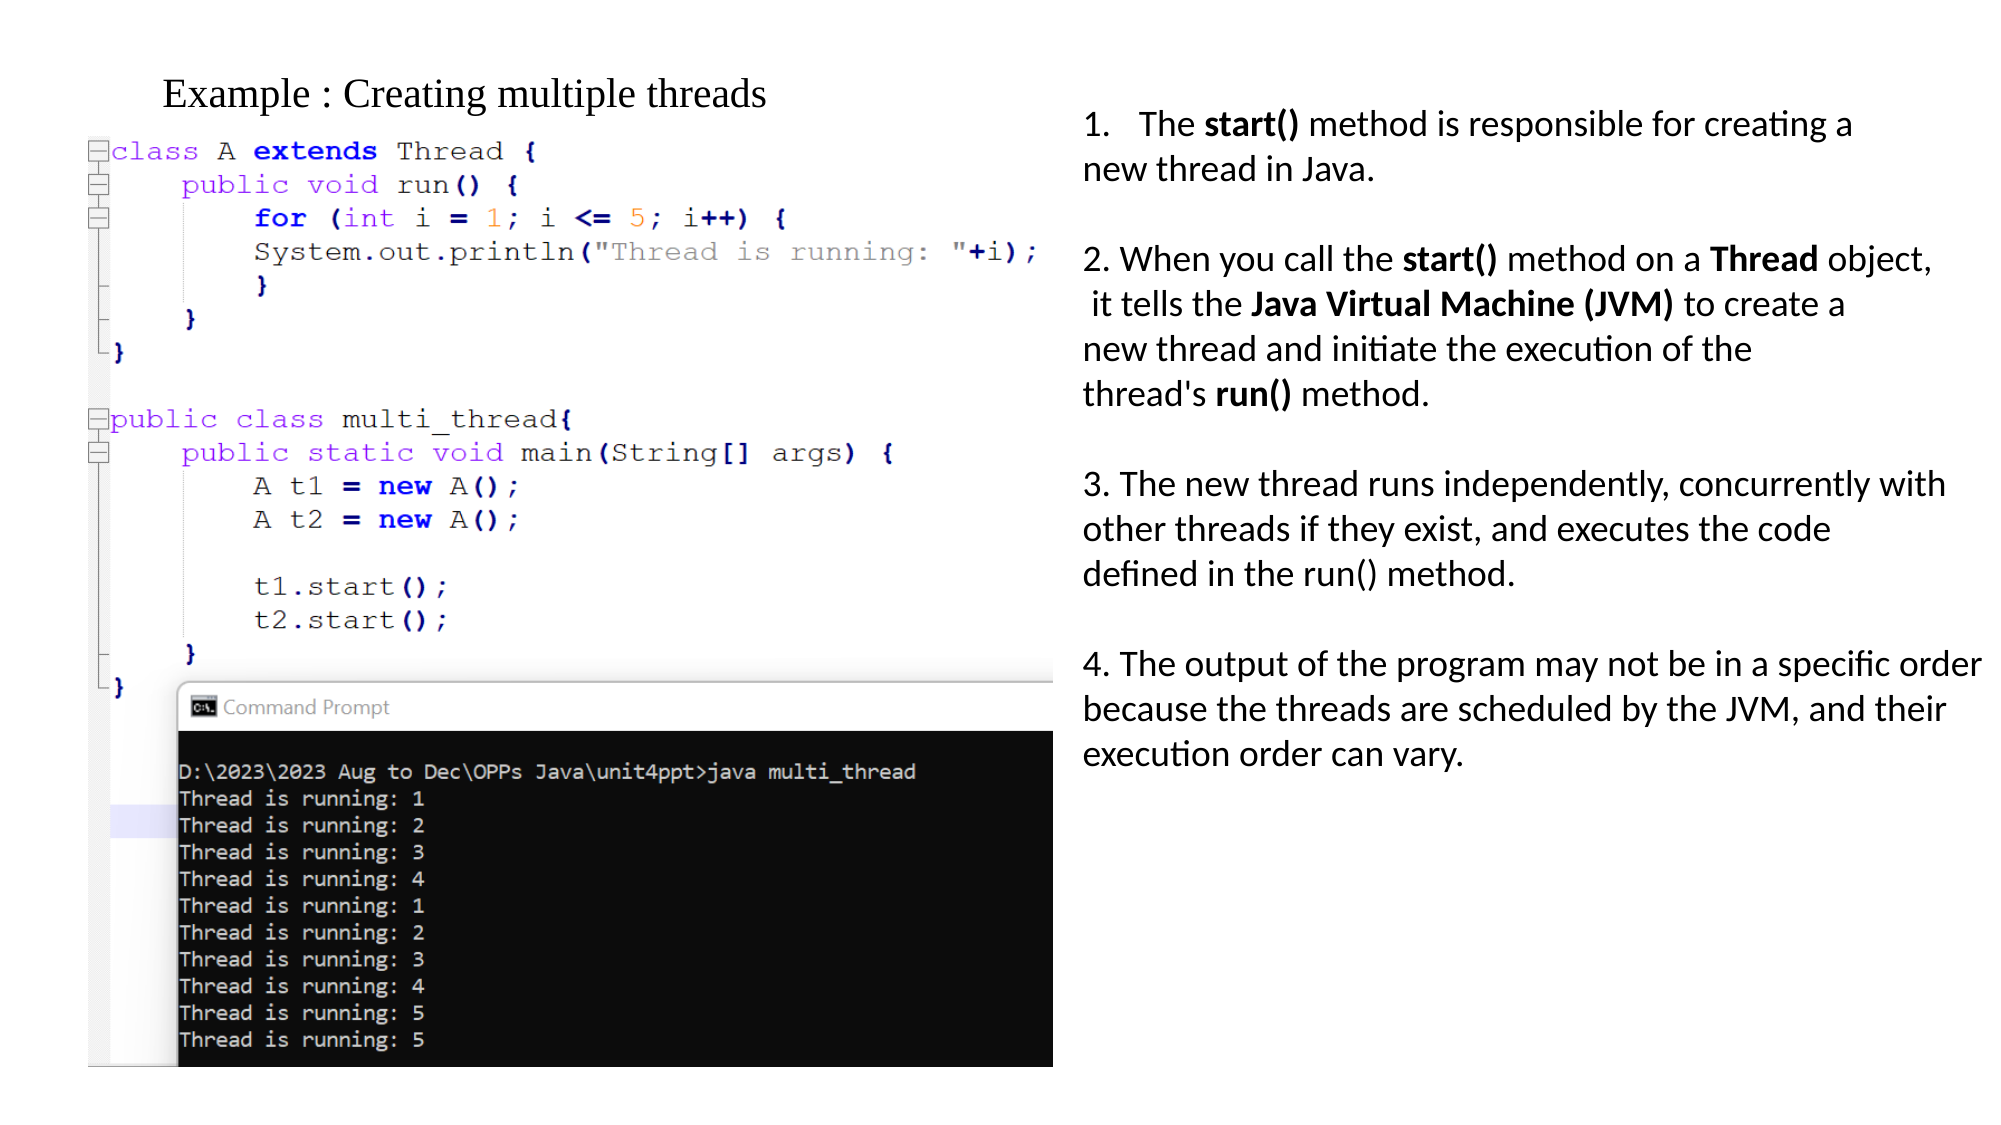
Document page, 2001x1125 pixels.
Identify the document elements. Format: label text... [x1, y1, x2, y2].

picture [88, 136, 1053, 1067]
text_box The start() method is responsible for creating a new thread in Java. 2. When you call the start() method on a Thread object, it tells the Java Virtual Machine (JVM) to create a new thread and initiate the execution of the thread's run() method. 3. The new thread runs independently, concurrently with other threads if they exist, and executes the code defined in the run() method. 4. The output of the program may not be in a specific order because the threads are scheduled by the JVM, and their execution order can vary. [1068, 91, 2000, 781]
text_box Example : Creating multiple threads [147, 58, 783, 124]
